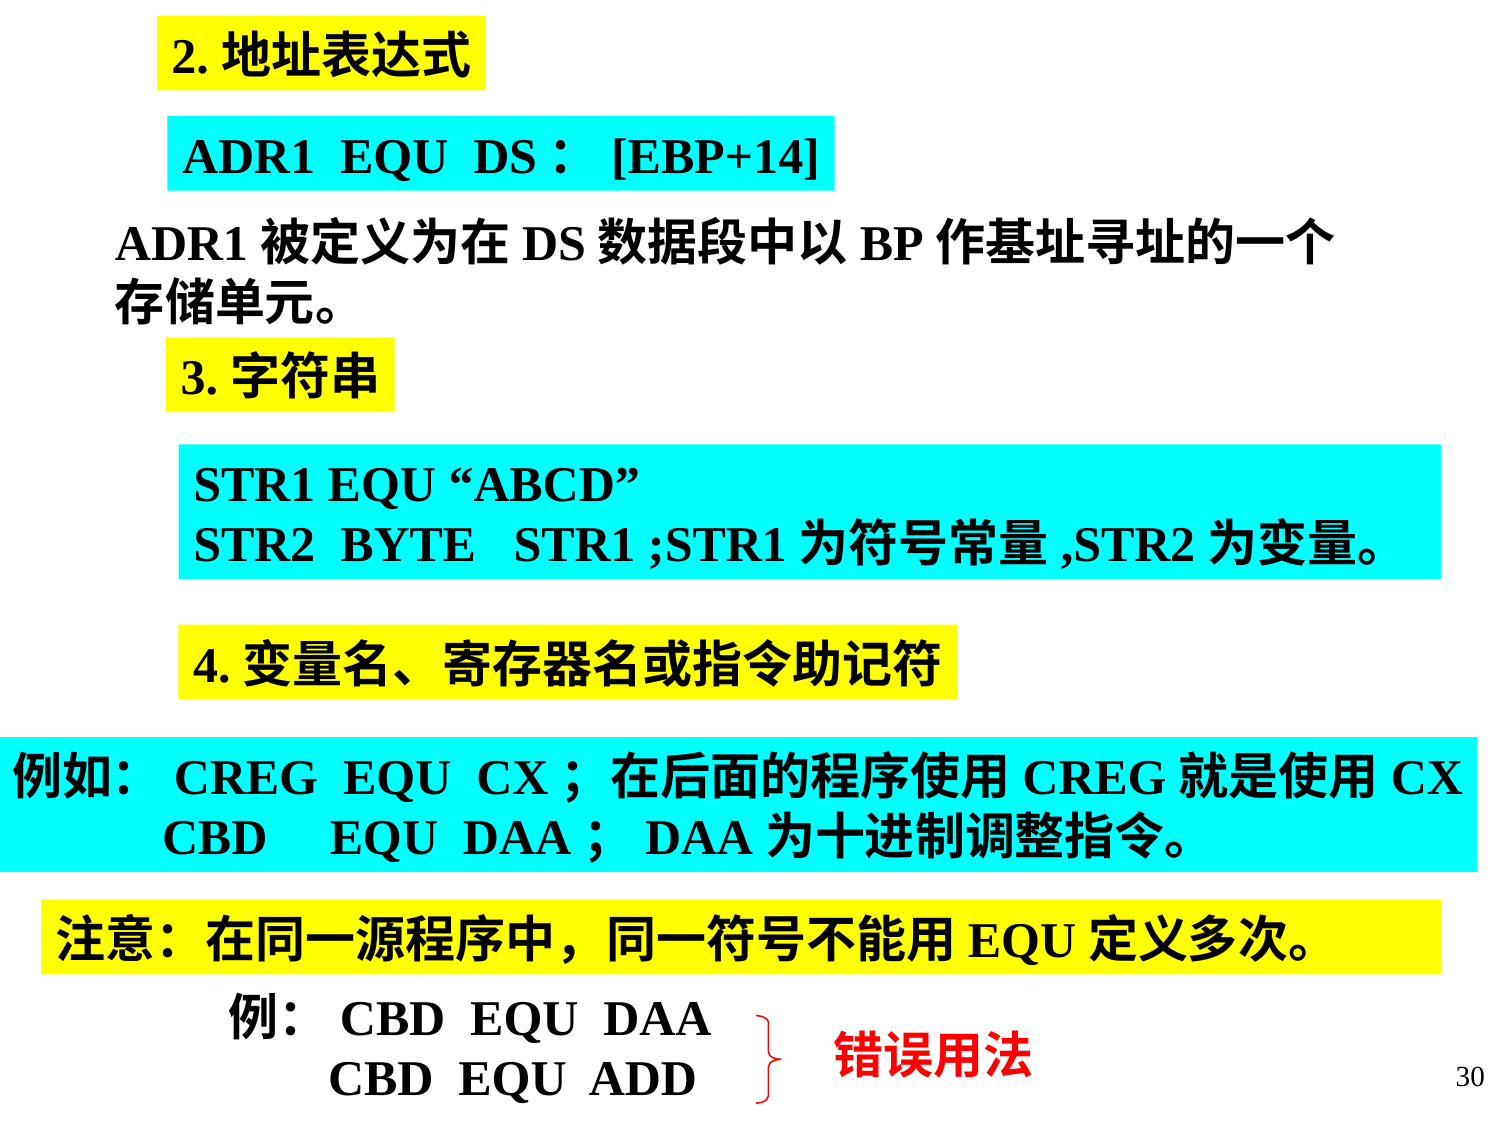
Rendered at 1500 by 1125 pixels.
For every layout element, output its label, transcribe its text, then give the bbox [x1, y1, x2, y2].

text_box 4.变量名、寄存器名或指令助记符 [178, 624, 958, 700]
text_box ADR1 EQU DS：[EBP+14] [167, 115, 835, 191]
text_box ADR1被定义为在DS数据段中以BP作基址寻址的一个存储单元。 [100, 203, 1363, 338]
text_box 例如：CREG EQU CX；在后面的程序使用CREG就是使用CX CBD EQU DAA；DAA为十进制调整指令。 [0, 737, 1478, 872]
text_box 30 [1387, 1049, 1500, 1125]
text_box STR1 EQU “ABCD” STR2 BYTE STR1 ;STR1为符号常量,STR2为变量。 [178, 444, 1441, 580]
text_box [218, 977, 1082, 1114]
text_box 2.地址表达式 [156, 15, 486, 91]
text_box 注意：在同一源程序中，同一符号不能用EQU定义多次。 [41, 899, 1442, 975]
text_box 3.字符串 [165, 337, 395, 413]
